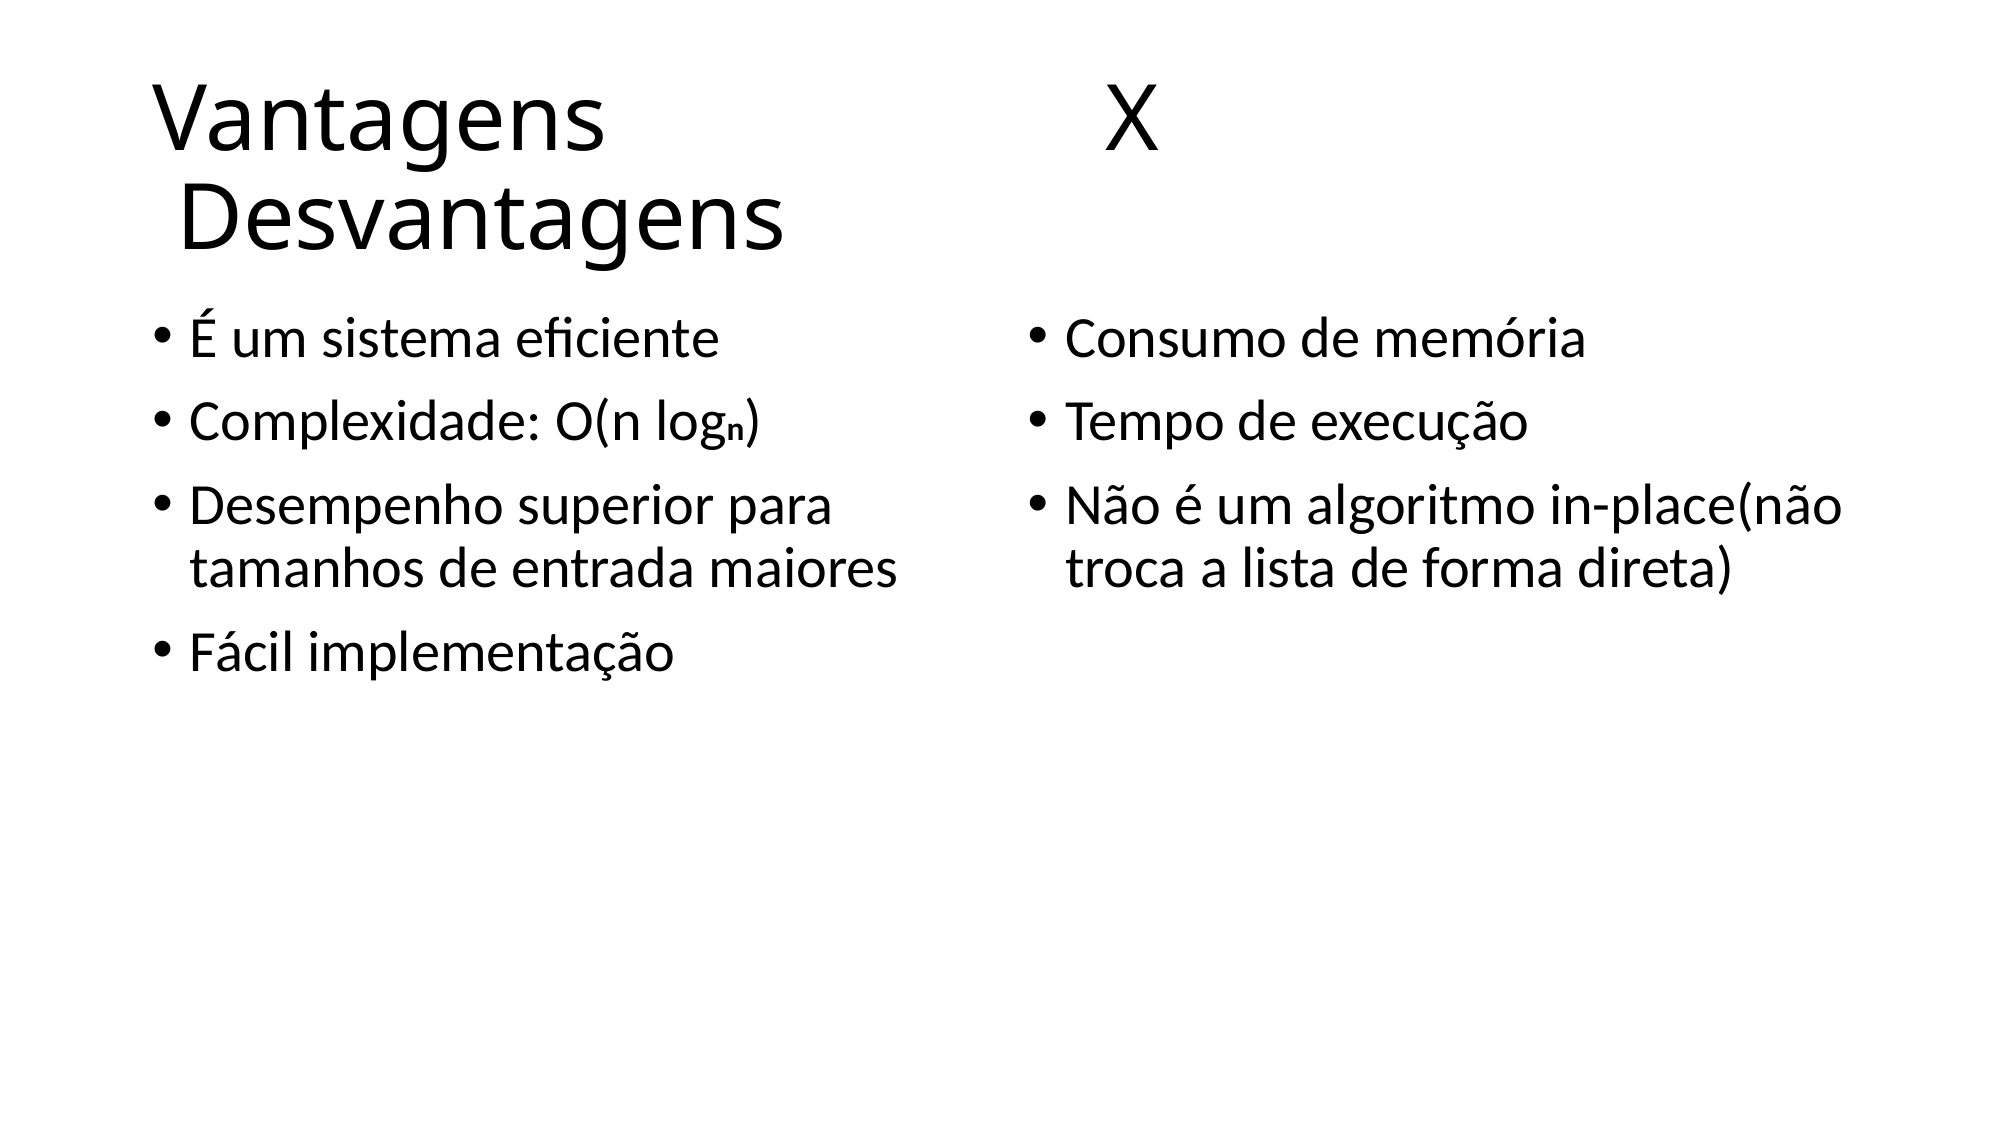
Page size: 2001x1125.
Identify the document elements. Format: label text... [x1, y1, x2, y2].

list É um sistema eficiente Complexidade: O(n logn) Desempenho superior para tamanhos de entrada maiores Fácil implementação [137, 299, 988, 1014]
title Vantagens X Desvantagens [137, 59, 1863, 281]
list Consumo de memória Tempo de execução Não é um algoritmo in-place(não troca a lista de forma direta) [1012, 299, 1863, 1014]
